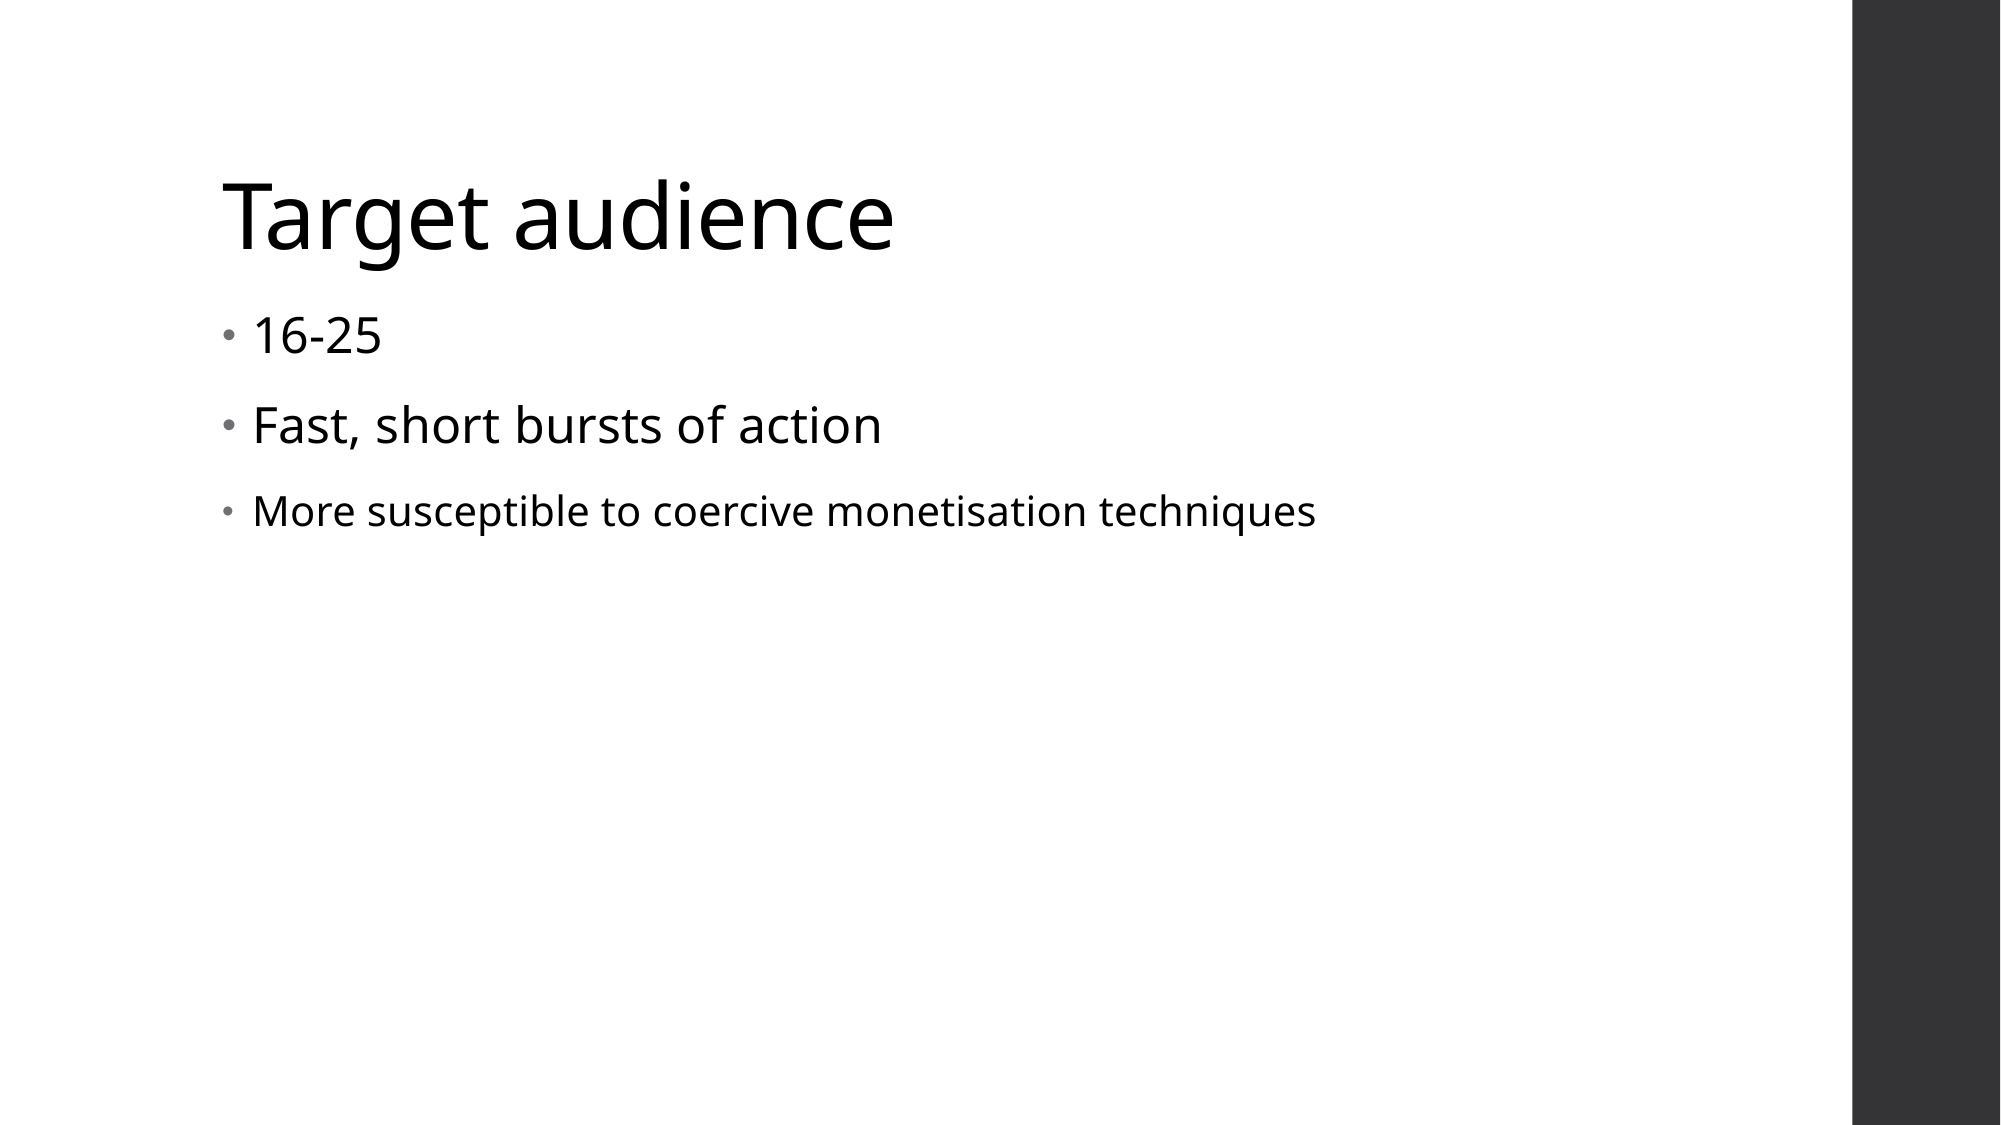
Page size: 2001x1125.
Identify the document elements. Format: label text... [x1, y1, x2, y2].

list 16-25 Fast, short bursts of action More susceptible to coercive monetisation techniques [206, 299, 1617, 1014]
title Target audience [206, 60, 1797, 278]
